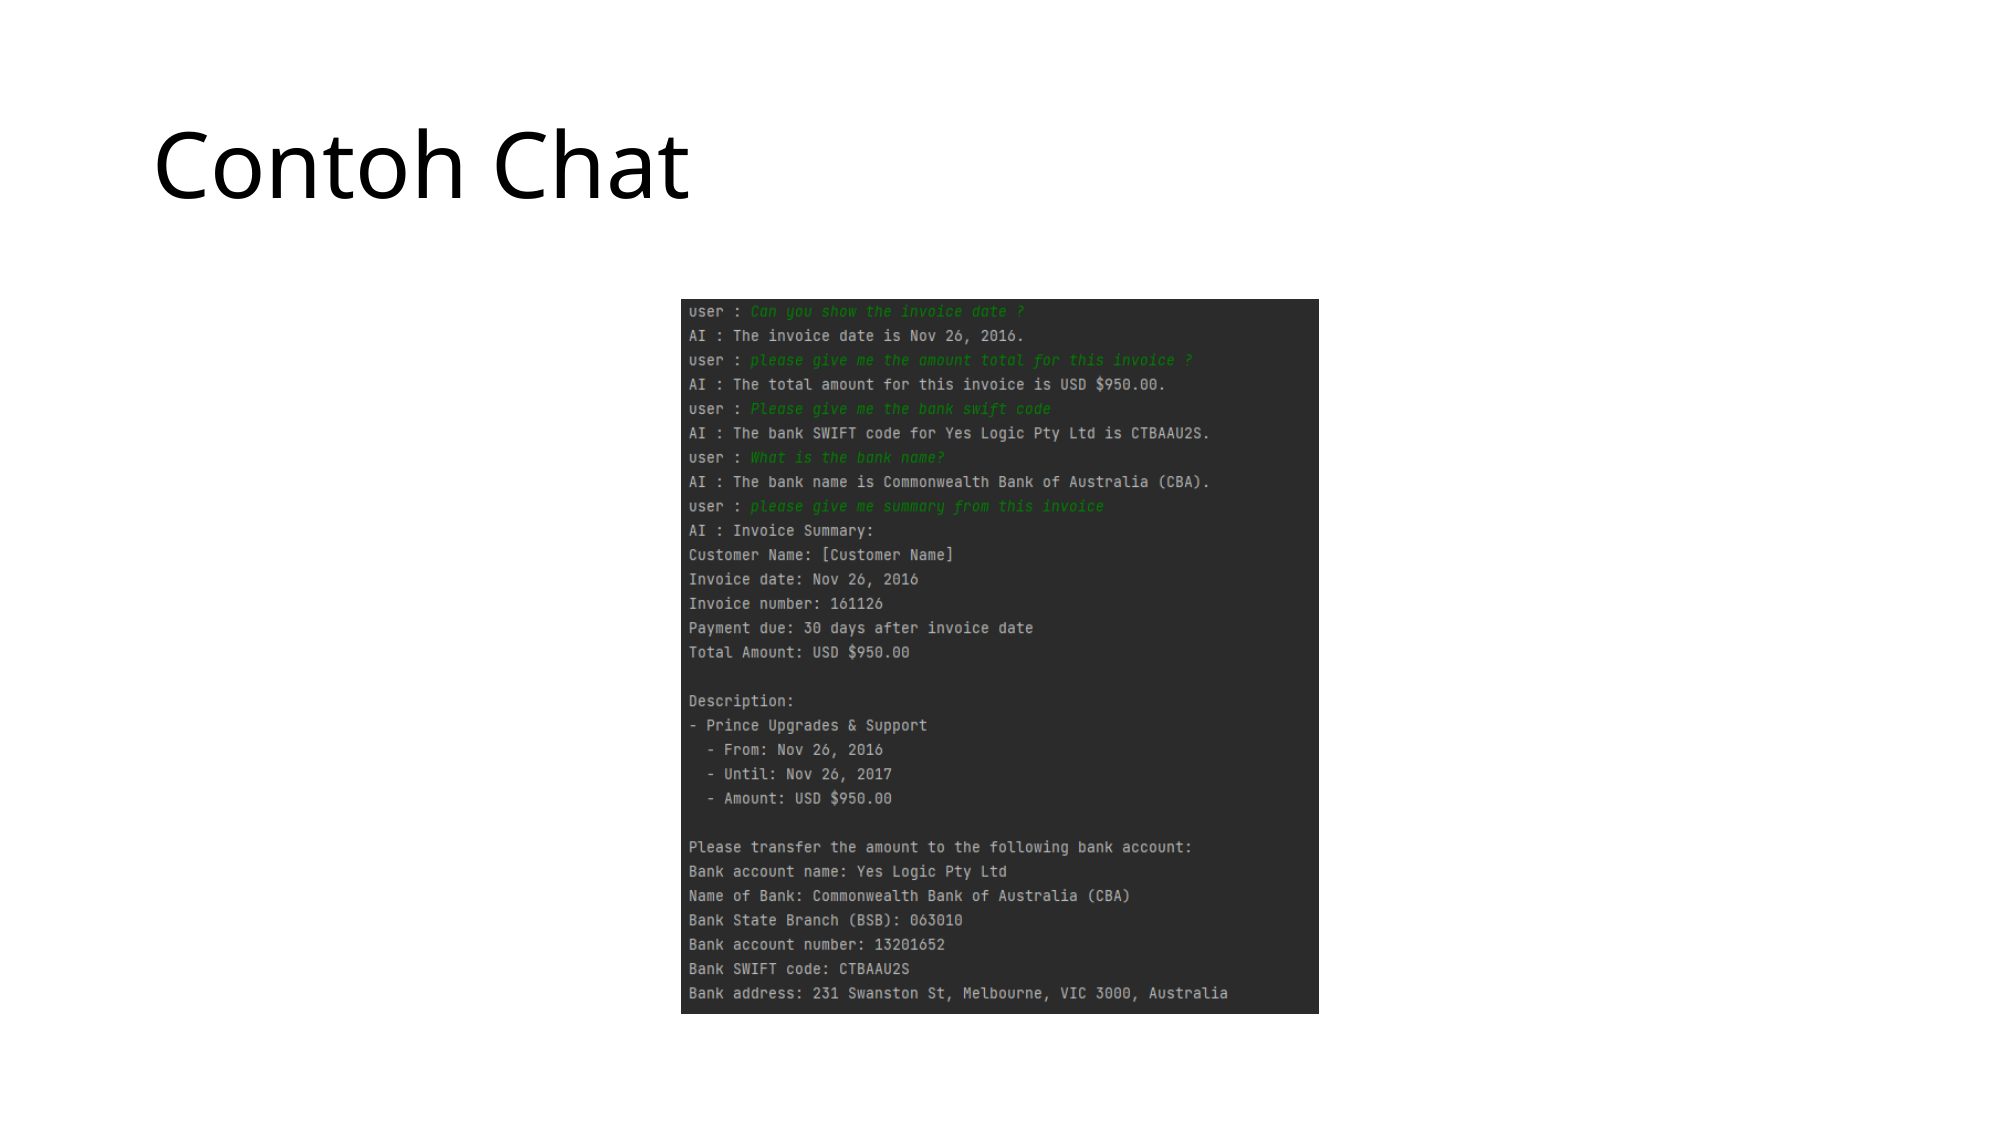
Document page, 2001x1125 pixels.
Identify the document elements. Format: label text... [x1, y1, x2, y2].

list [681, 299, 1319, 1014]
title Contoh Chat [137, 59, 1863, 278]
